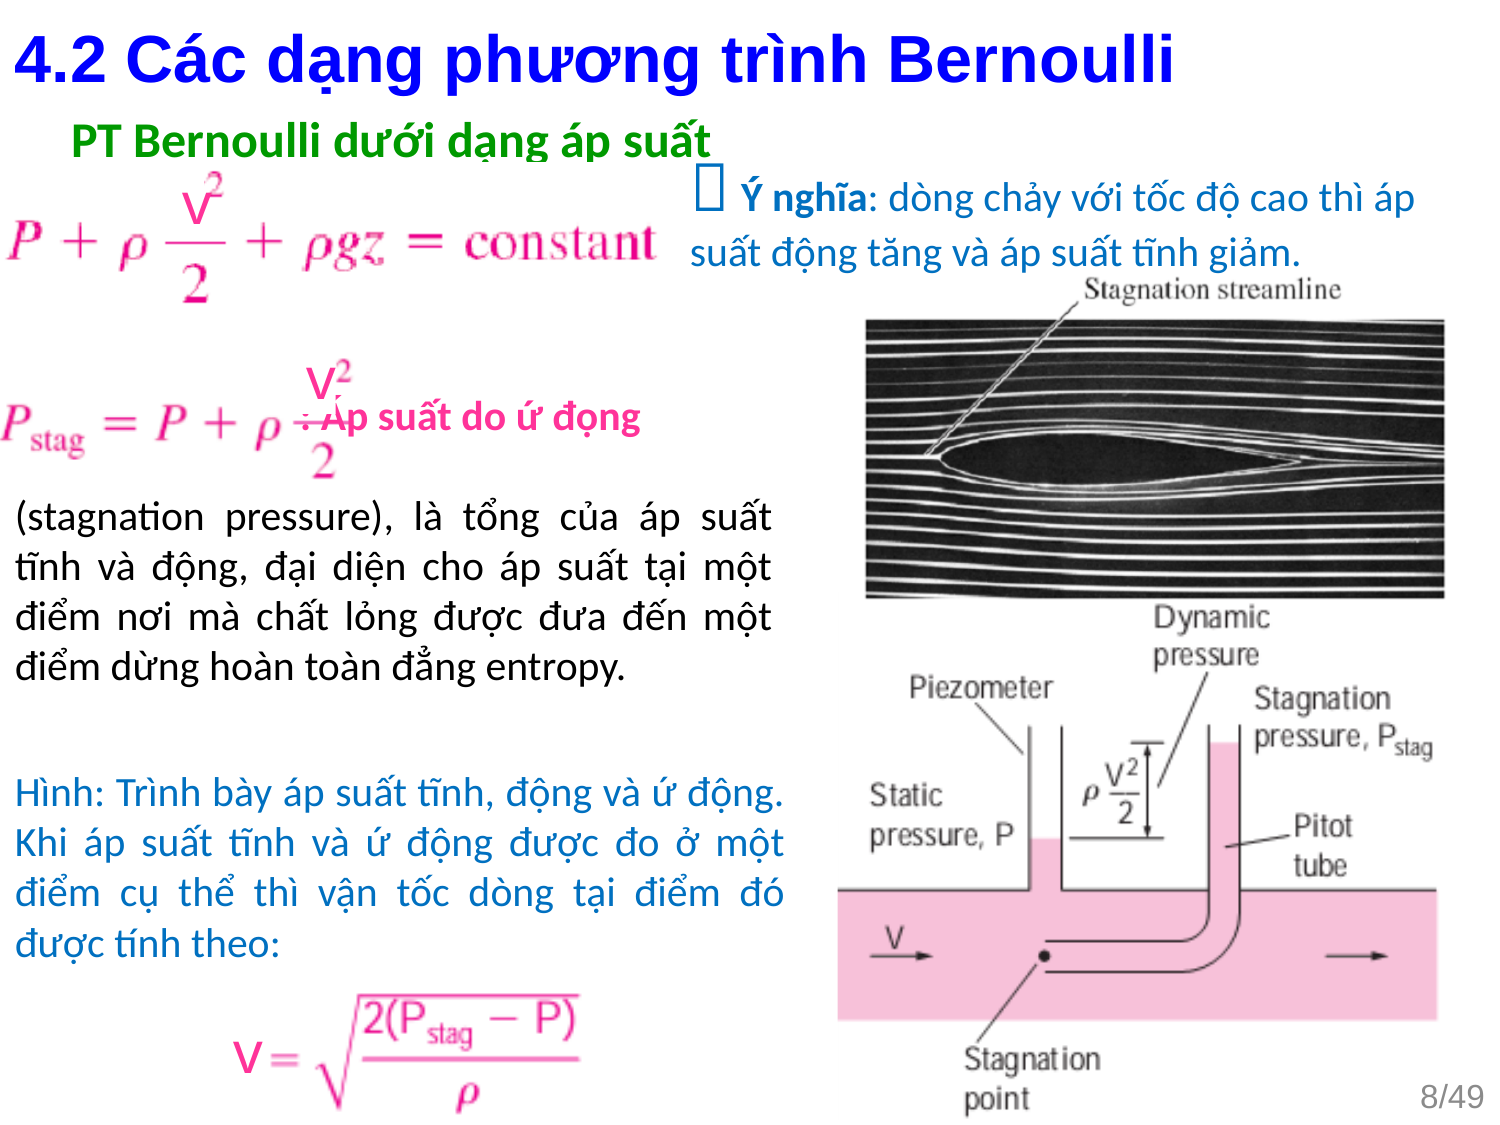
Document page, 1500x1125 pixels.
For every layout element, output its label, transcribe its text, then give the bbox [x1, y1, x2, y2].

text_box PT Bernoulli dưới dạng áp suất [56, 99, 727, 175]
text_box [212, 987, 587, 1125]
picture [837, 274, 1448, 1121]
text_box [0, 162, 663, 313]
text_box 4.2 Các dạng phương trình Bernoulli [0, 0, 1500, 115]
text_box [0, 337, 788, 751]
text_box  Ý nghĩa: dòng chảy với tốc độ cao thì áp suất động tăng và áp suất tĩnh giảm. [674, 137, 1500, 283]
text_box Hình: Trình bày áp suất tĩnh, động và ứ động. Khi áp suất tĩnh và ứ động được đo ở một điểm cụ thể thì vận tốc dòng tại điểm đó được tính theo: [0, 757, 800, 973]
slide_number 8/49 [1451, 1065, 1500, 1125]
